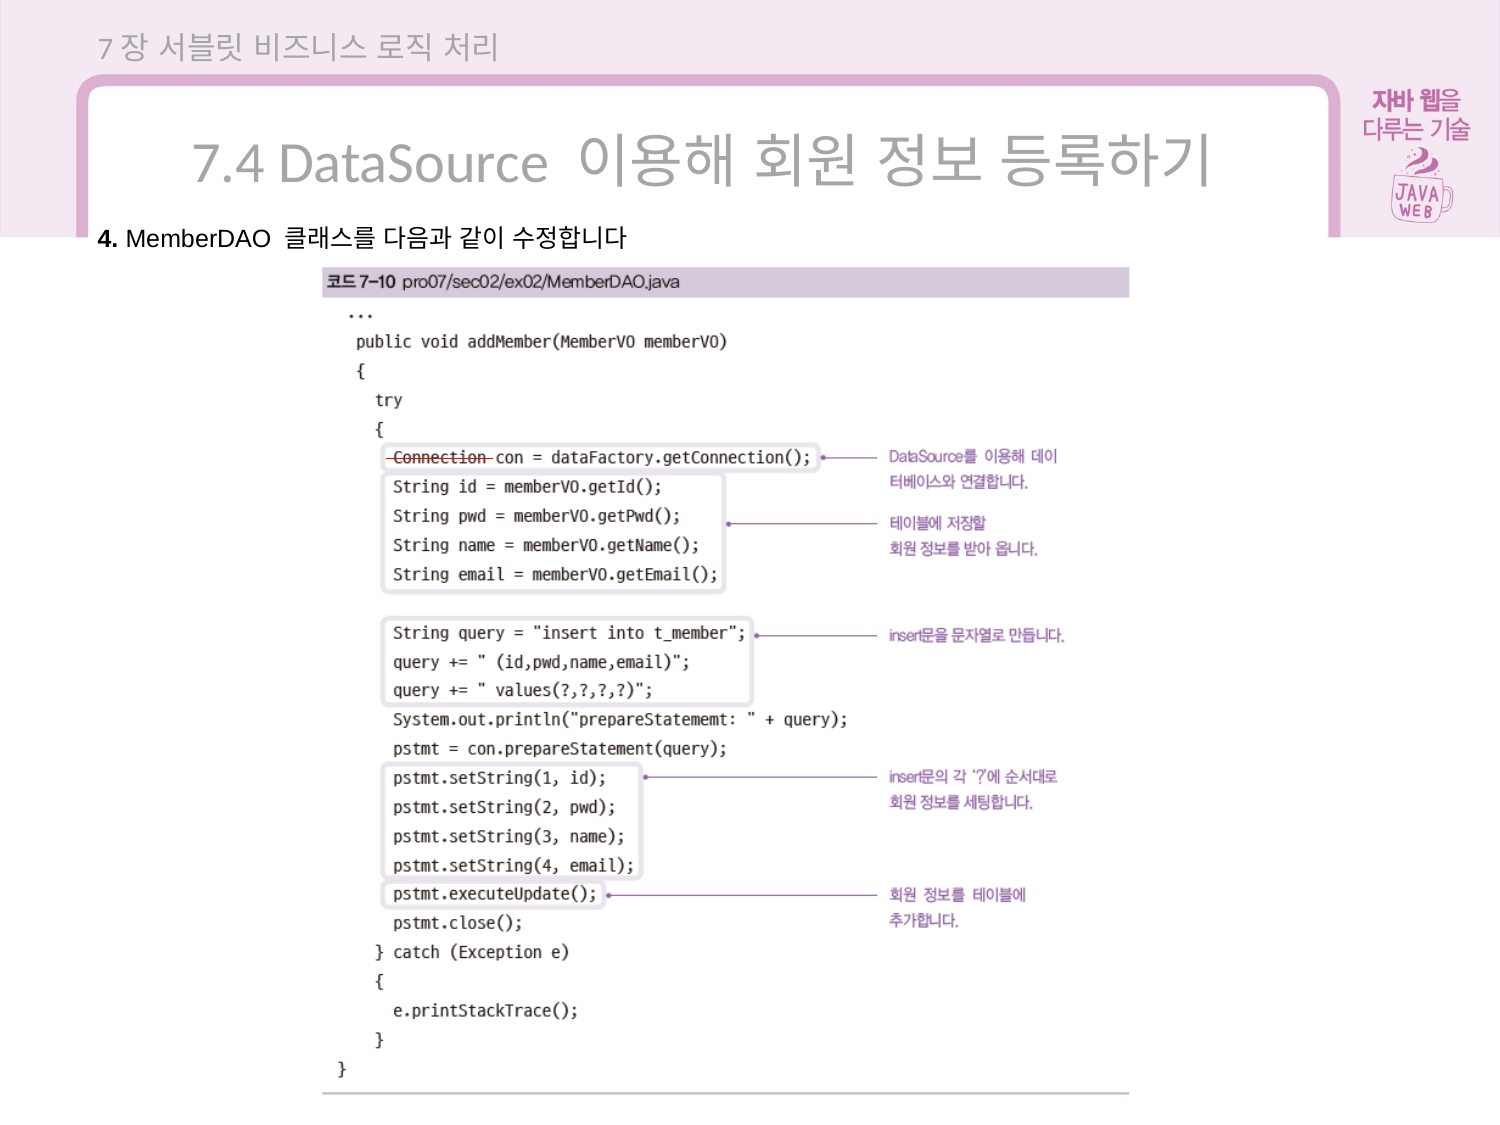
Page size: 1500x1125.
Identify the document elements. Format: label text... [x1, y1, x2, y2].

text_box 7장 서블릿 비즈니스 로직 처리 [82, 0, 1133, 74]
text_box 4. MemberDAO 클래스를 다음과 같이 수정합니다 [82, 215, 1154, 260]
picture [0, 0, 1500, 1125]
text_box 7.4 DataSource 이용해 회원 정보 등록하기 [82, 117, 1323, 202]
